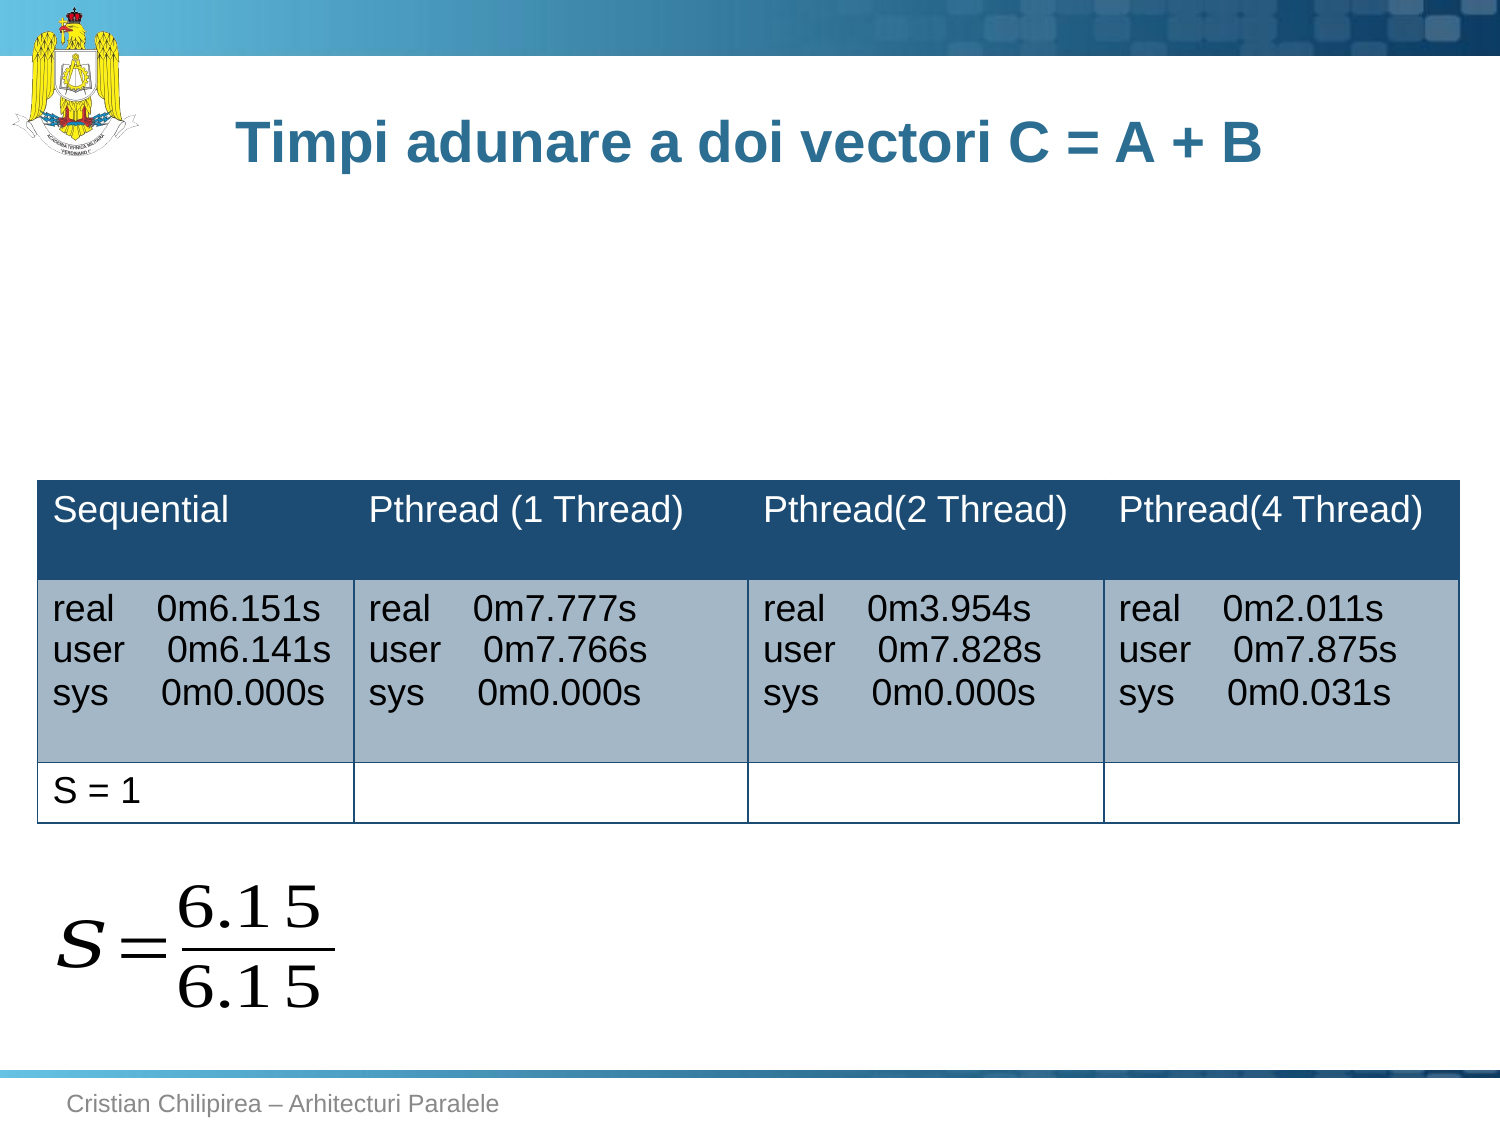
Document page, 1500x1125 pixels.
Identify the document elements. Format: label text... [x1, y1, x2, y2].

table_header Pthread (1 Thread) [355, 481, 747, 579]
table_cell [1105, 763, 1458, 822]
table_cell real 0m2.011s user 0m7.875s sys 0m0.031s [1105, 580, 1458, 762]
title Timpi adunare a doi vectori C = A + B [51, 102, 1449, 178]
picture [0, 1070, 1500, 1078]
picture [0, 0, 1500, 156]
table_cell [355, 763, 747, 822]
table_header Pthread(2 Thread) [749, 481, 1103, 579]
table_cell real 0m3.954s user 0m7.828s sys 0m0.000s [749, 580, 1103, 762]
table_cell S = 1 [38, 763, 353, 822]
table_cell [749, 763, 1103, 822]
table_cell real 0m6.151s user 0m6.141s sys 0m0.000s [38, 580, 353, 762]
footer Cristian Chilipirea – Arhitecturi Paralele [51, 1083, 1157, 1125]
table_header Pthread(4 Thread) [1105, 481, 1458, 579]
table_header Sequential [38, 481, 353, 579]
table_cell real 0m7.777s user 0m7.766s sys 0m0.000s [355, 580, 747, 762]
